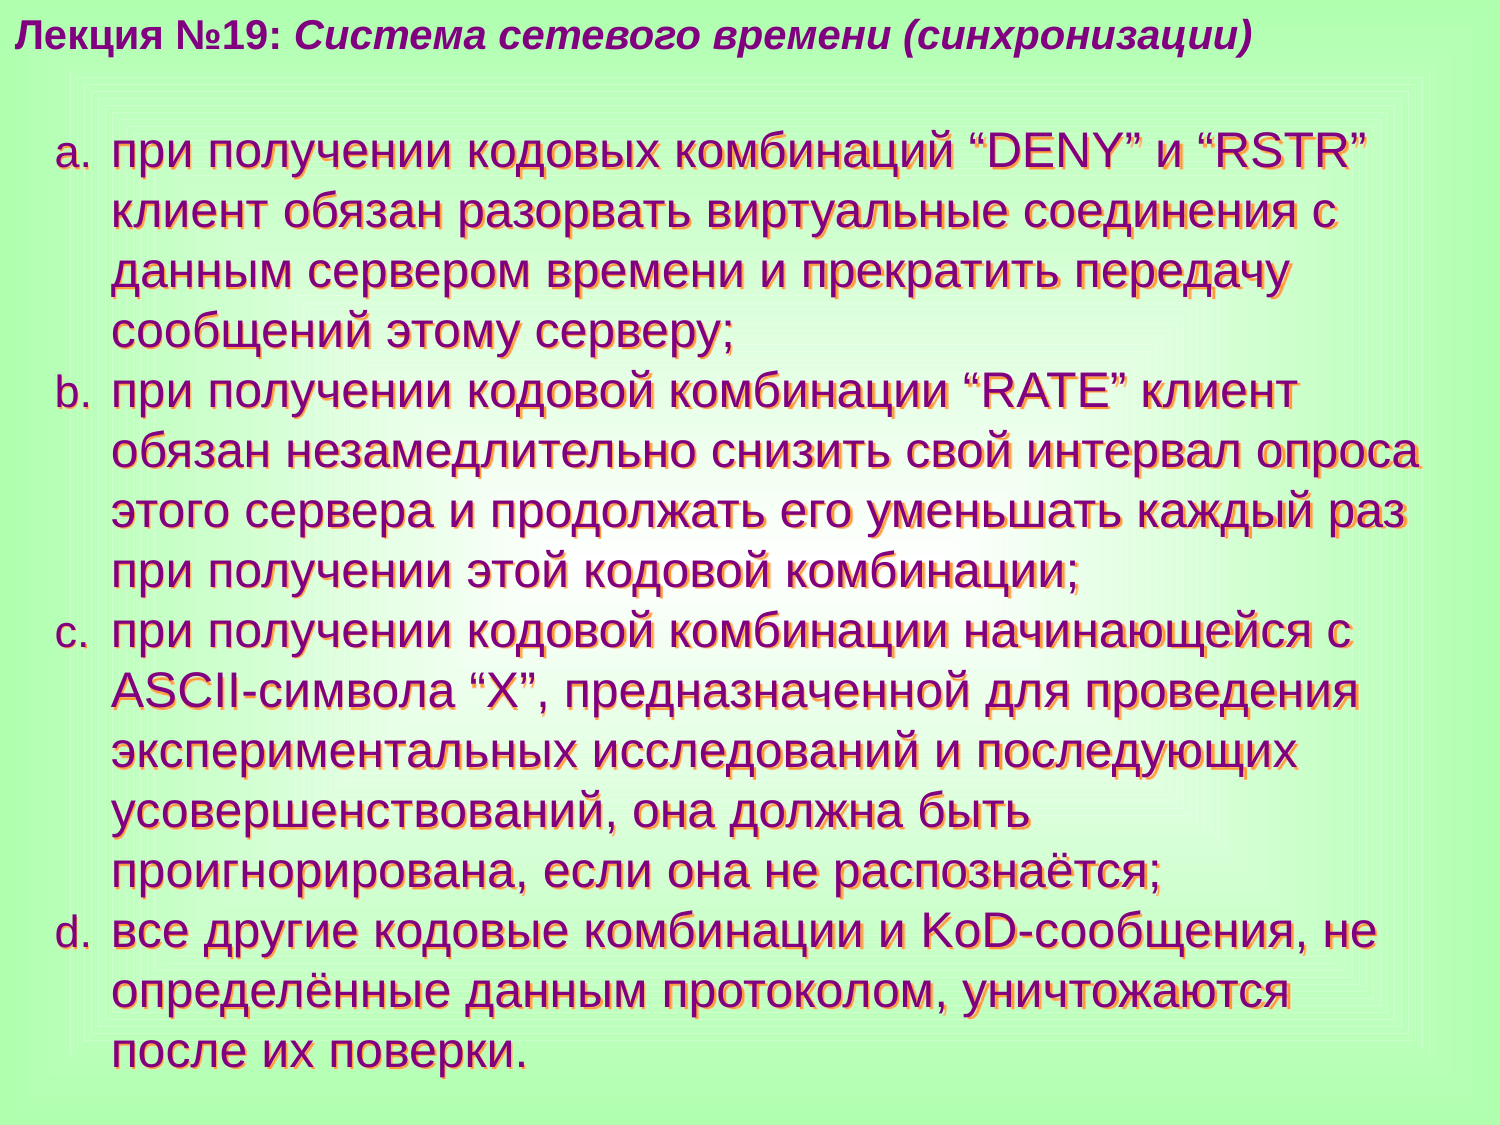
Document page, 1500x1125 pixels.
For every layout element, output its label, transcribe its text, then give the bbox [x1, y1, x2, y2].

text_box при получении кодовых комбинаций “DENY” и “RSTR” клиент обязан разорвать виртуальные соединения с данным сервером времени и прекратить передачу сообщений этому серверу; при получении кодовой комбинации “RATE” клиент обязан незамедлительно снизить свой интервал опроса этого сервера и продолжать его уменьшать каждый раз при получении этой кодовой комбинации; при получении кодовой комбинации начинающейся с ASCII-символа “Х”, предназначенной для проведения экспериментальных исследований и последующих усовершенствований, она должна быть проигнорирована, если она не распознаётся; все другие кодовые комбинации и KoD-сообщения, не определённые данным протоколом, уничтожаются после их поверки. [39, 110, 1456, 1086]
text_box Лекция №19: Система сетевого времени (синхронизации) [0, 0, 1500, 65]
